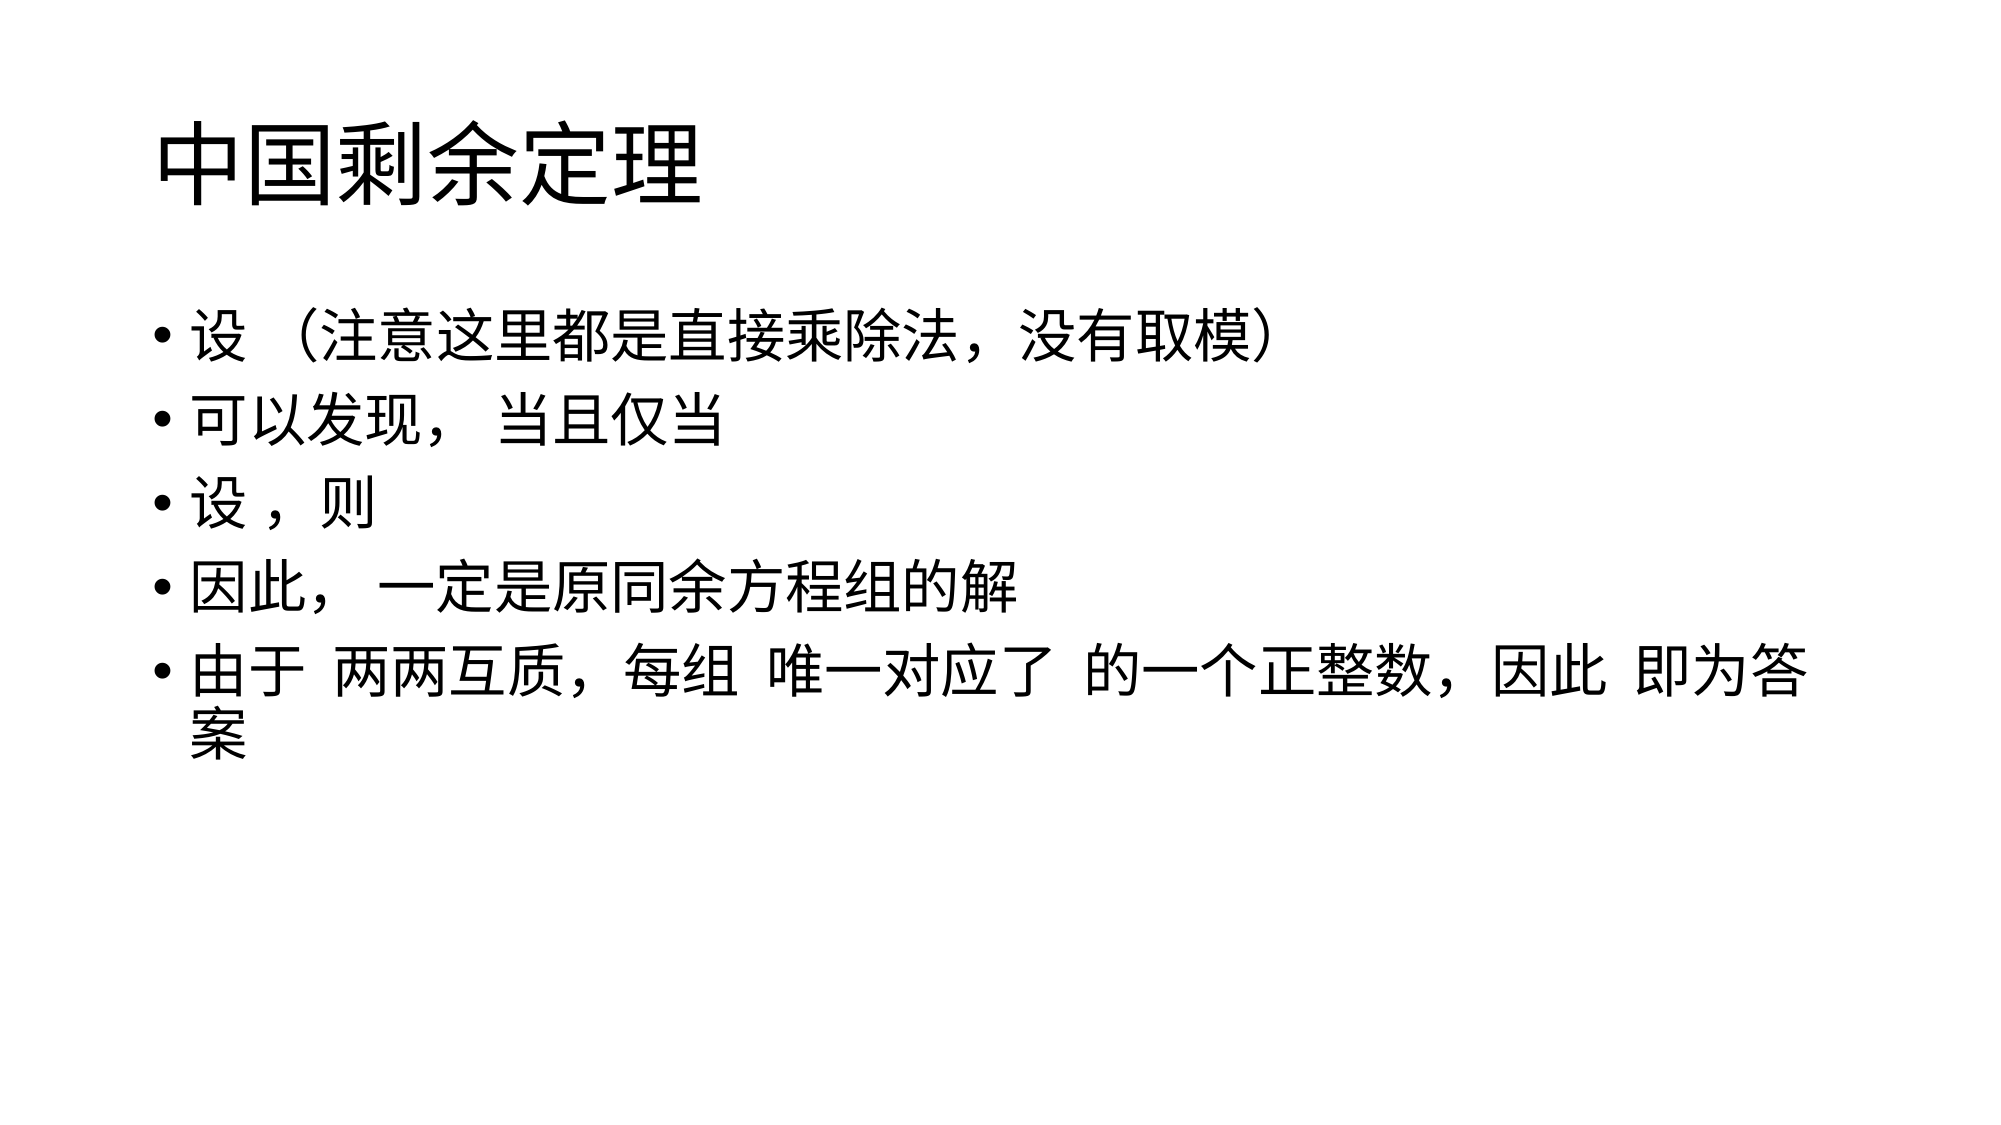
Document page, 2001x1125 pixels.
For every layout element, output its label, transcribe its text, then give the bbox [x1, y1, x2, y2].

title 中国剩余定理 [137, 59, 1863, 278]
